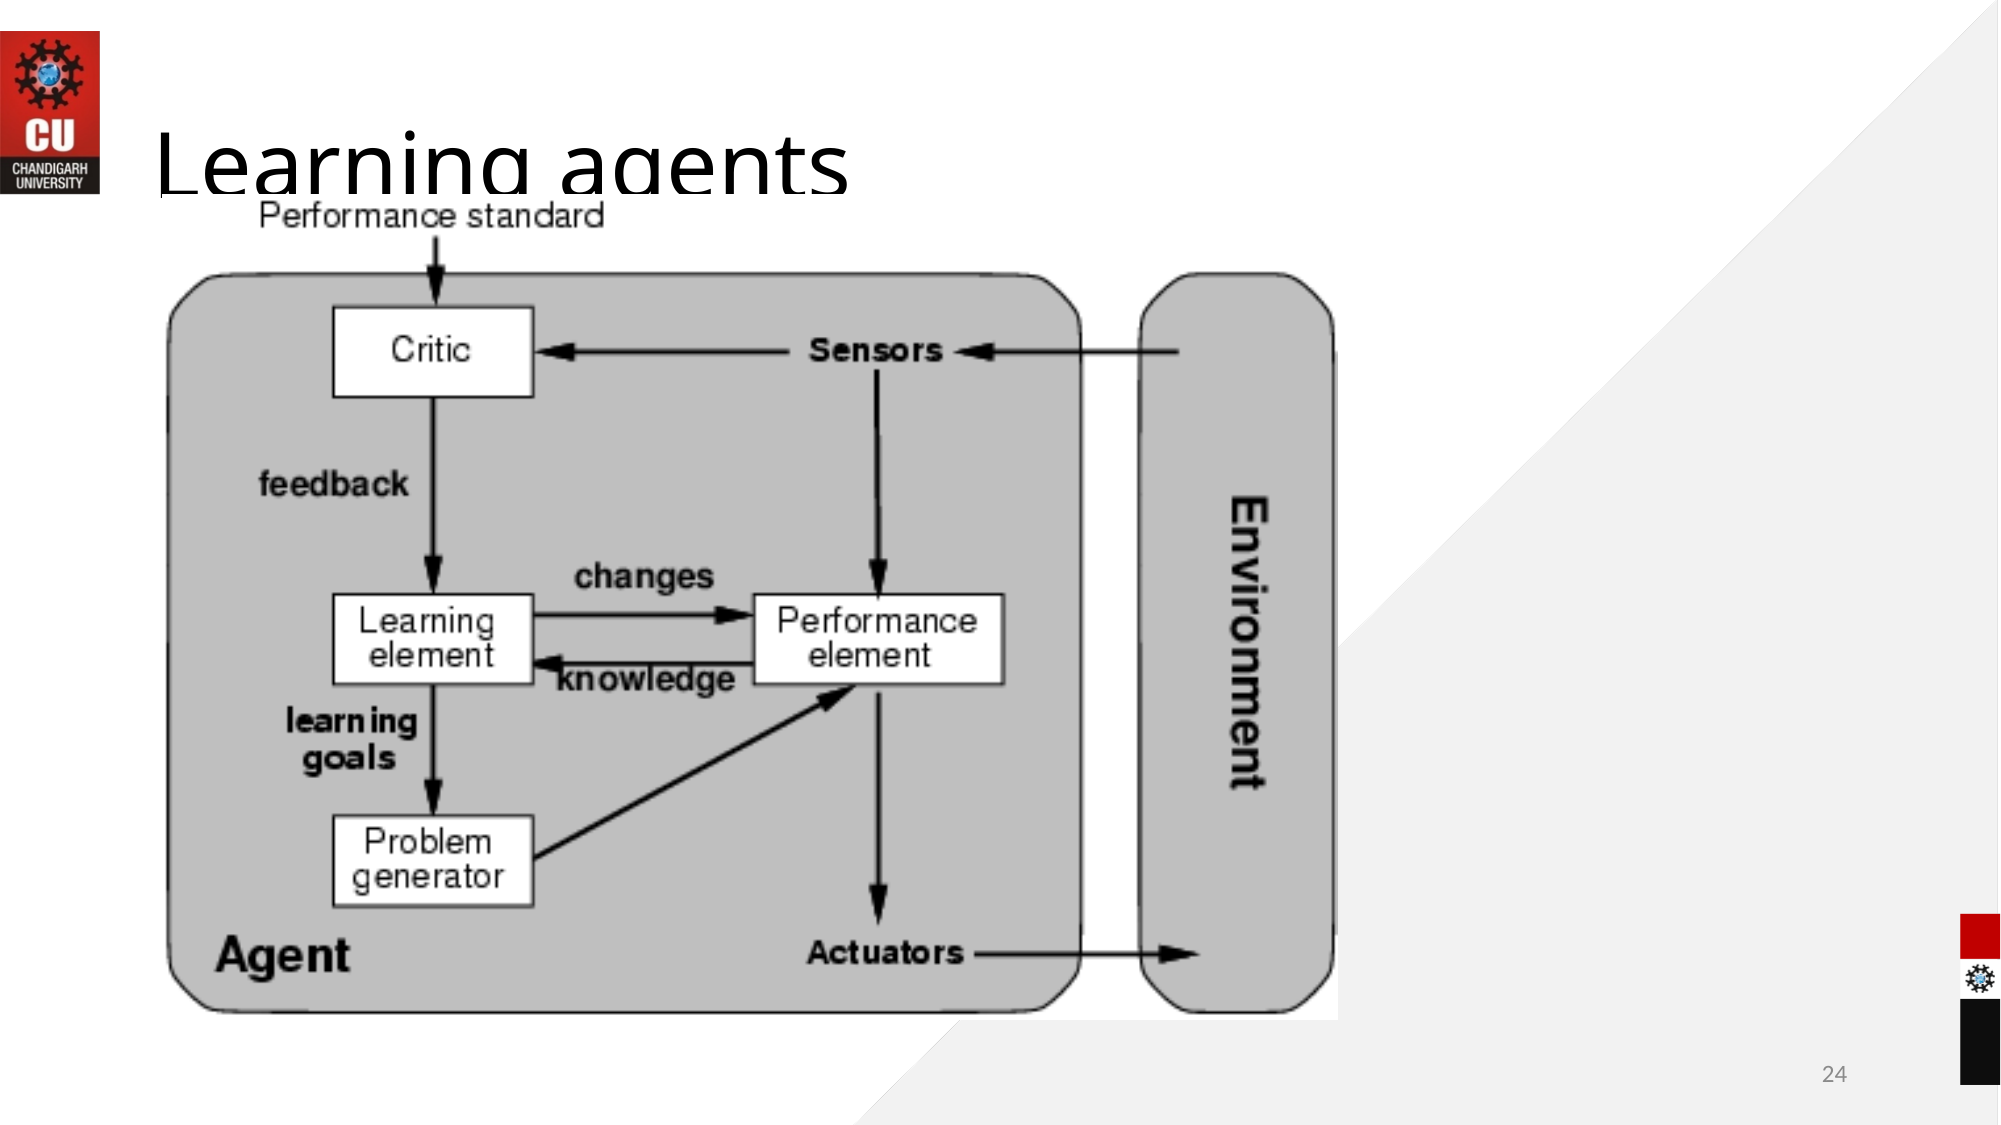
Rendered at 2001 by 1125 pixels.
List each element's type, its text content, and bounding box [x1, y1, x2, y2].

slide_number 24 [1412, 1042, 1863, 1103]
title Learning agents [137, 59, 1863, 278]
picture [0, 0, 2001, 1125]
